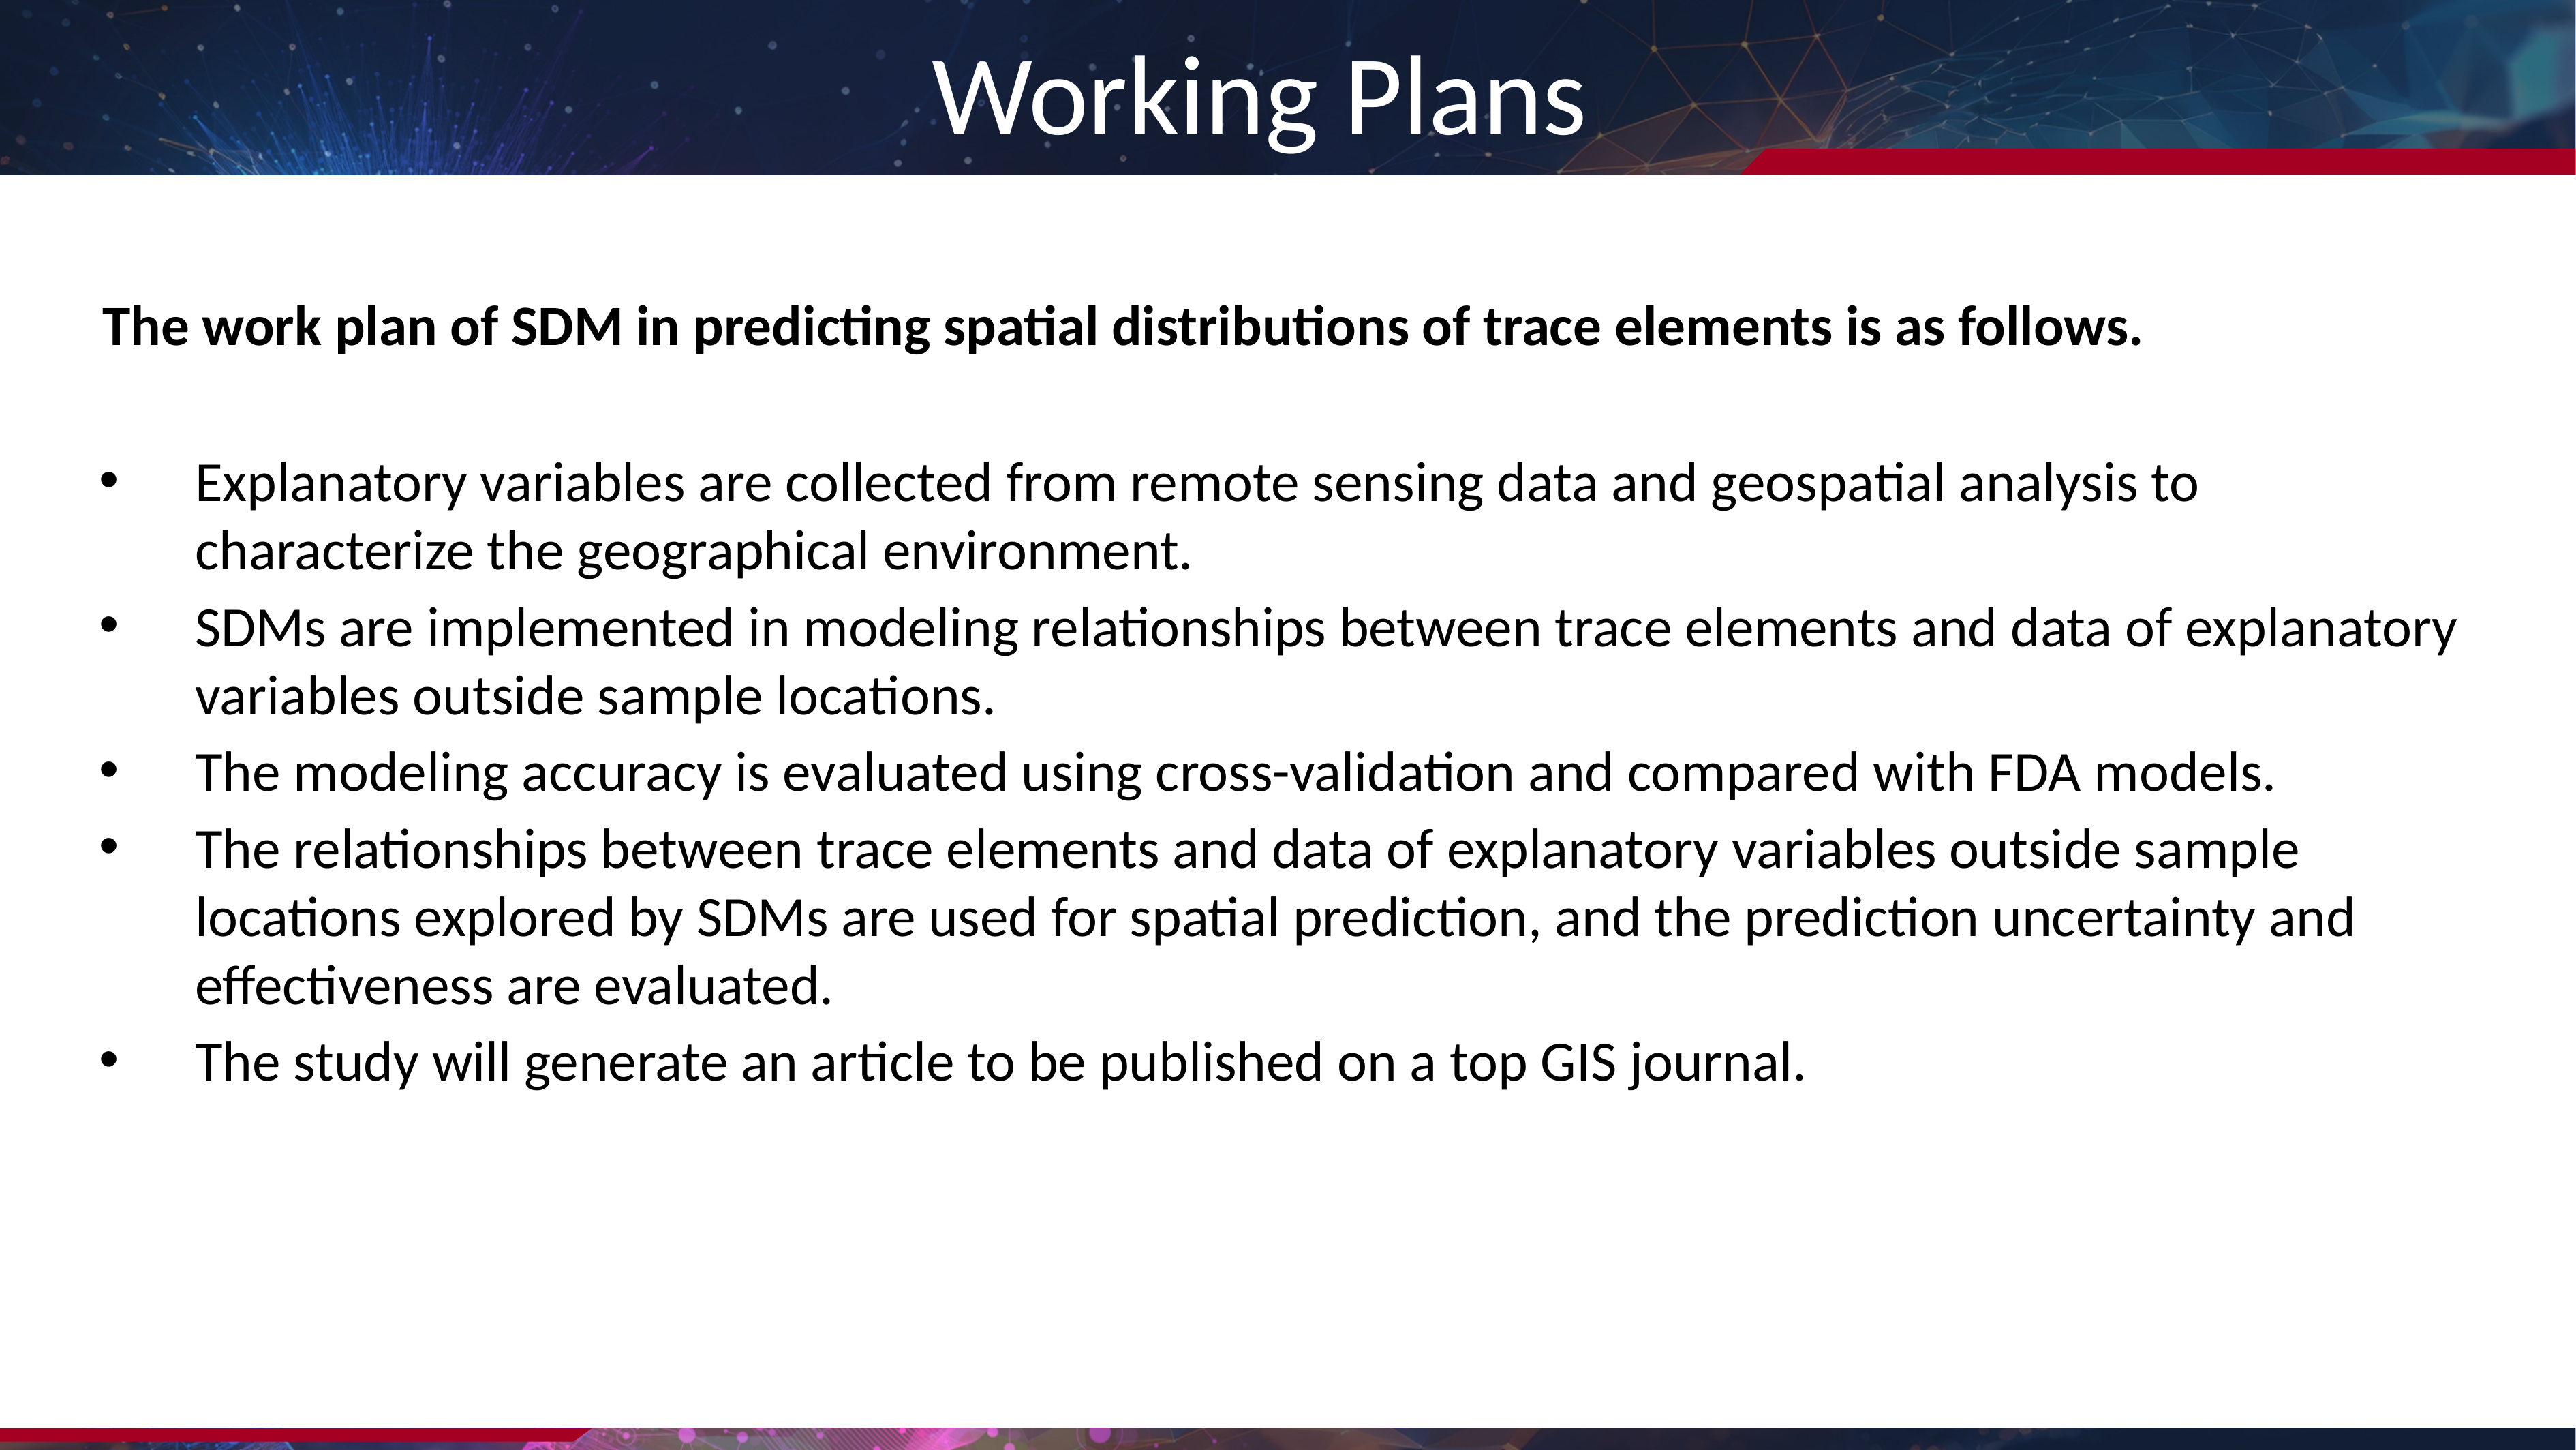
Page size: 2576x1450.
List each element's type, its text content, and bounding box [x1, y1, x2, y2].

title Working Plans [149, 21, 2371, 175]
text_box The work plan of SDM in predicting spatial distributions of trace elements is as follows. [92, 284, 2576, 362]
picture [0, 0, 2576, 175]
text_box Explanatory variables are collected from remote sensing data and geospatial analysis to characterize the geographical environment. SDMs are implemented in modeling relationships between trace elements and data of explanatory variables outside sample locations. The modeling accuracy is evaluated using cross-validation and compared with FDA models. The relationships between trace elements and data of explanatory variables outside sample locations explored by SDMs are used for spatial prediction, and the prediction uncertainty and effectiveness are evaluated. The study will generate an article to be published on a top GIS journal. [89, 363, 2483, 1175]
picture [0, 1428, 2576, 1450]
